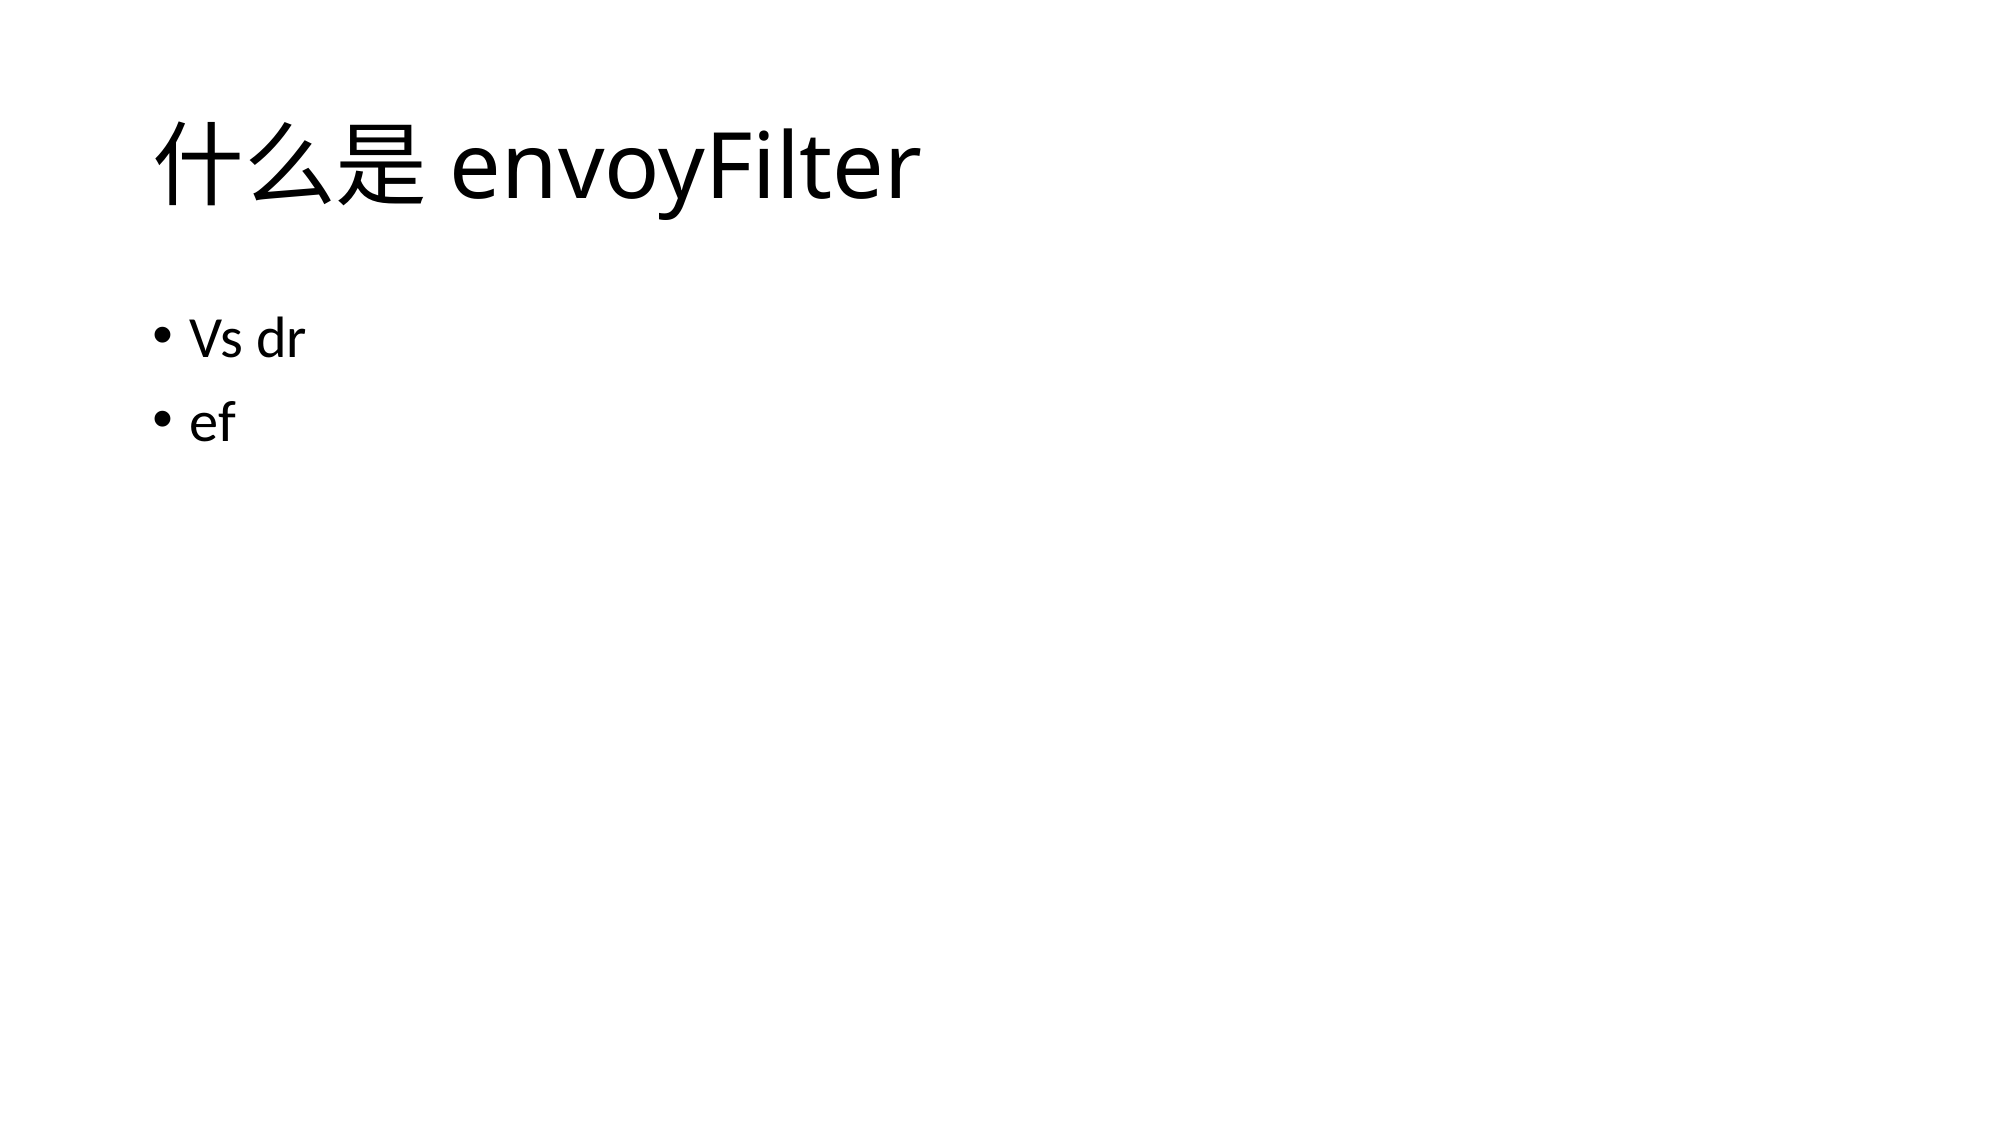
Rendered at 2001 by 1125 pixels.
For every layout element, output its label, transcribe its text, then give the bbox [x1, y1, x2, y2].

title 什么是envoyFilter [137, 59, 1863, 278]
list Vs dr ef [137, 299, 1863, 1014]
